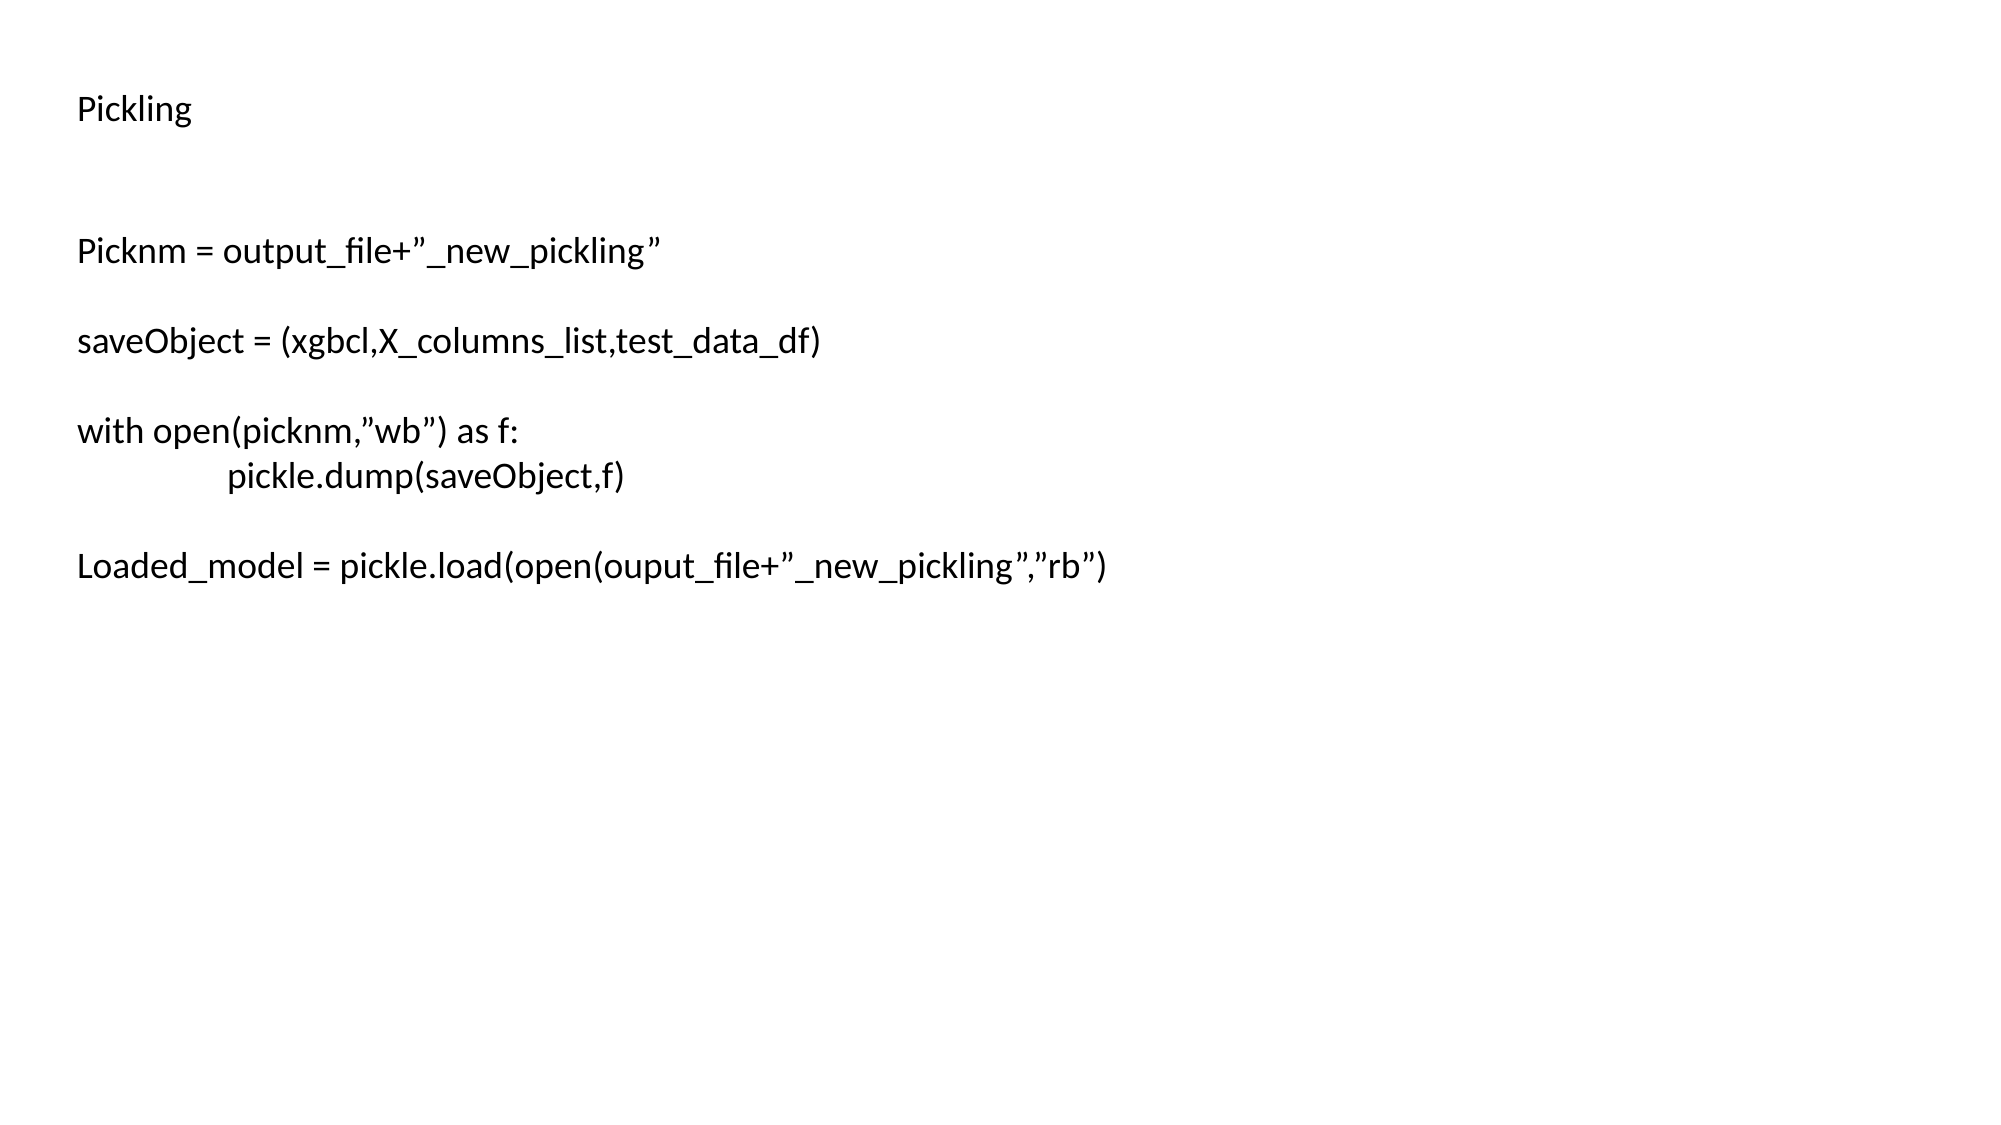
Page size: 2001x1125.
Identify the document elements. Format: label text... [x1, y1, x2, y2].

text_box Picknm = output_file+”_new_pickling” saveObject = (xgbcl,X_columns_list,test_data_df) with open(picknm,”wb”) as f: pickle.dump(saveObject,f) Loaded_model = pickle.load(open(ouput_file+”_new_pickling”,”rb”) [62, 219, 1470, 594]
text_box Pickling [62, 76, 545, 136]
